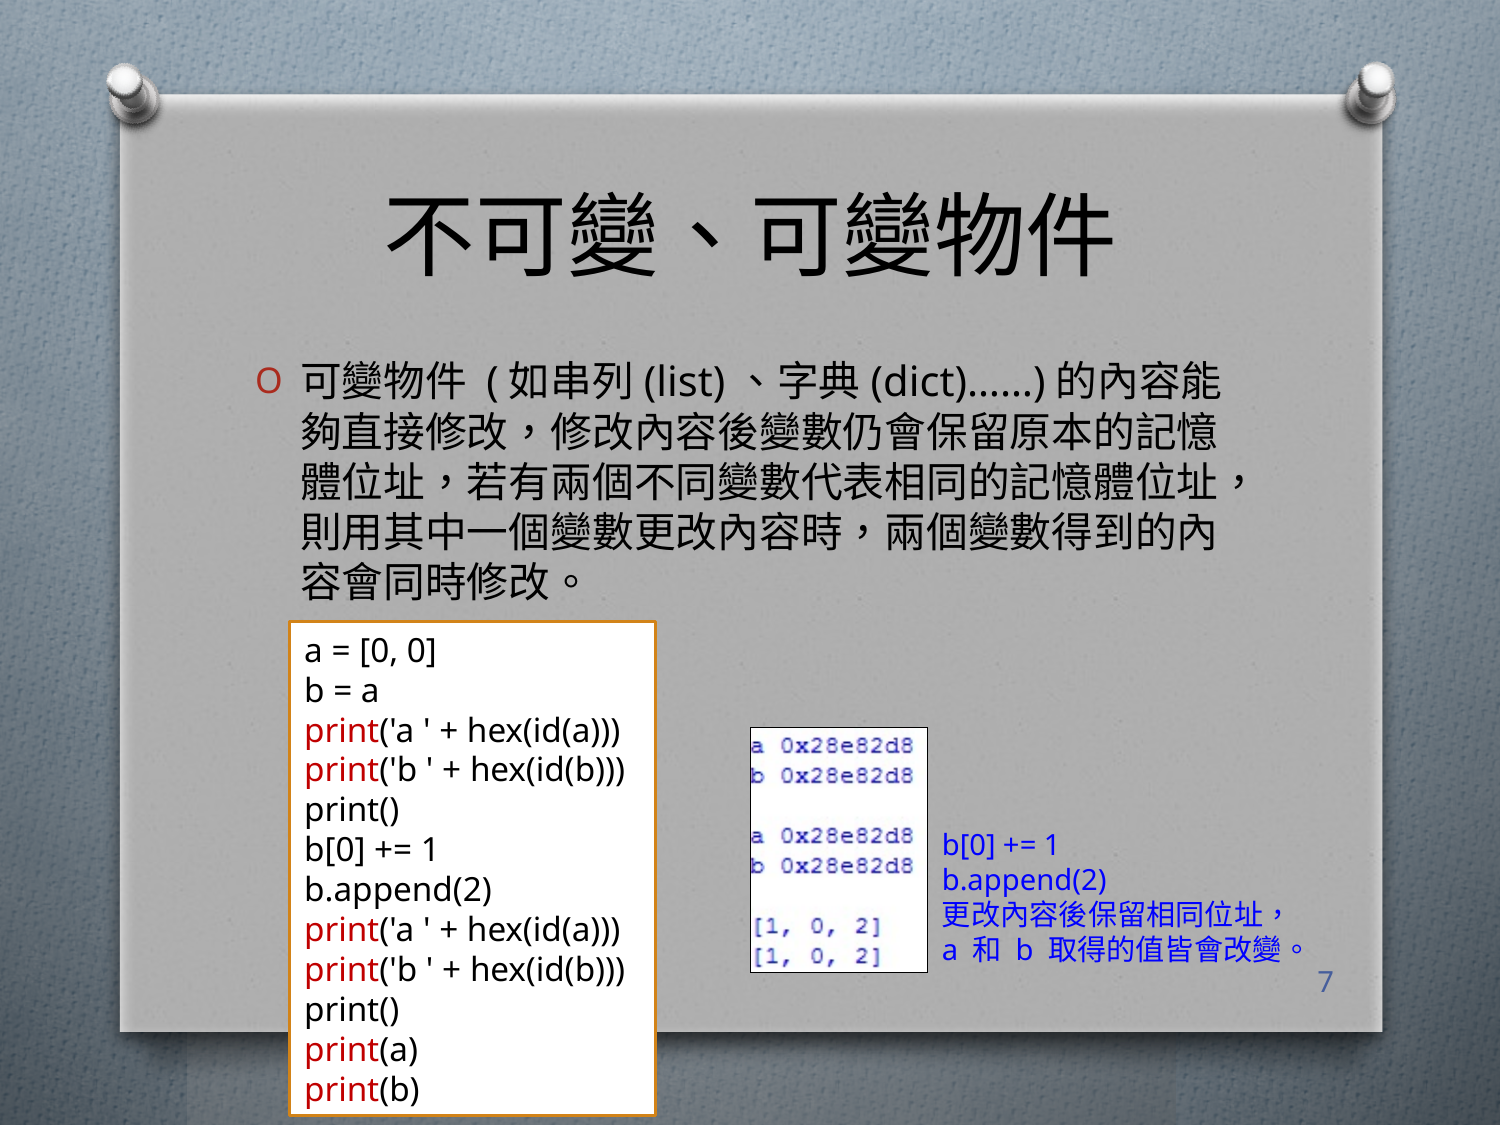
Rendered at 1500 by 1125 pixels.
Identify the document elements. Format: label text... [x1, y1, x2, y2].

picture [1317, 35, 1439, 156]
slide_number 7 [1258, 952, 1350, 1013]
picture [75, 29, 198, 153]
text_box a = [0, 0] b = a print('a ' + hex(id(a))) print('b ' + hex(id(b))) print() b[0] += 1 b.append(2) print('a ' + hex(id(a))) print('b ' + hex(id(b))) print() print(a) print(b) [288, 620, 657, 1117]
list 可變物件 (如串列(list)、字典(dict)……)的內容能夠直接修改，修改內容後變數仍會保留原本的記憶體位址，若有兩個不同變數代表相同的記憶體位址，則用其中一個變數更改內容時，兩個變數得到的內容會同時修改。 [240, 347, 1257, 939]
picture [749, 727, 928, 973]
title 不可變、可變物件 [179, 134, 1323, 332]
text_box b[0] += 1 b.append(2) 更改內容後保留相同位址， a 和 b 取得的值皆會改變。 [928, 819, 1306, 974]
